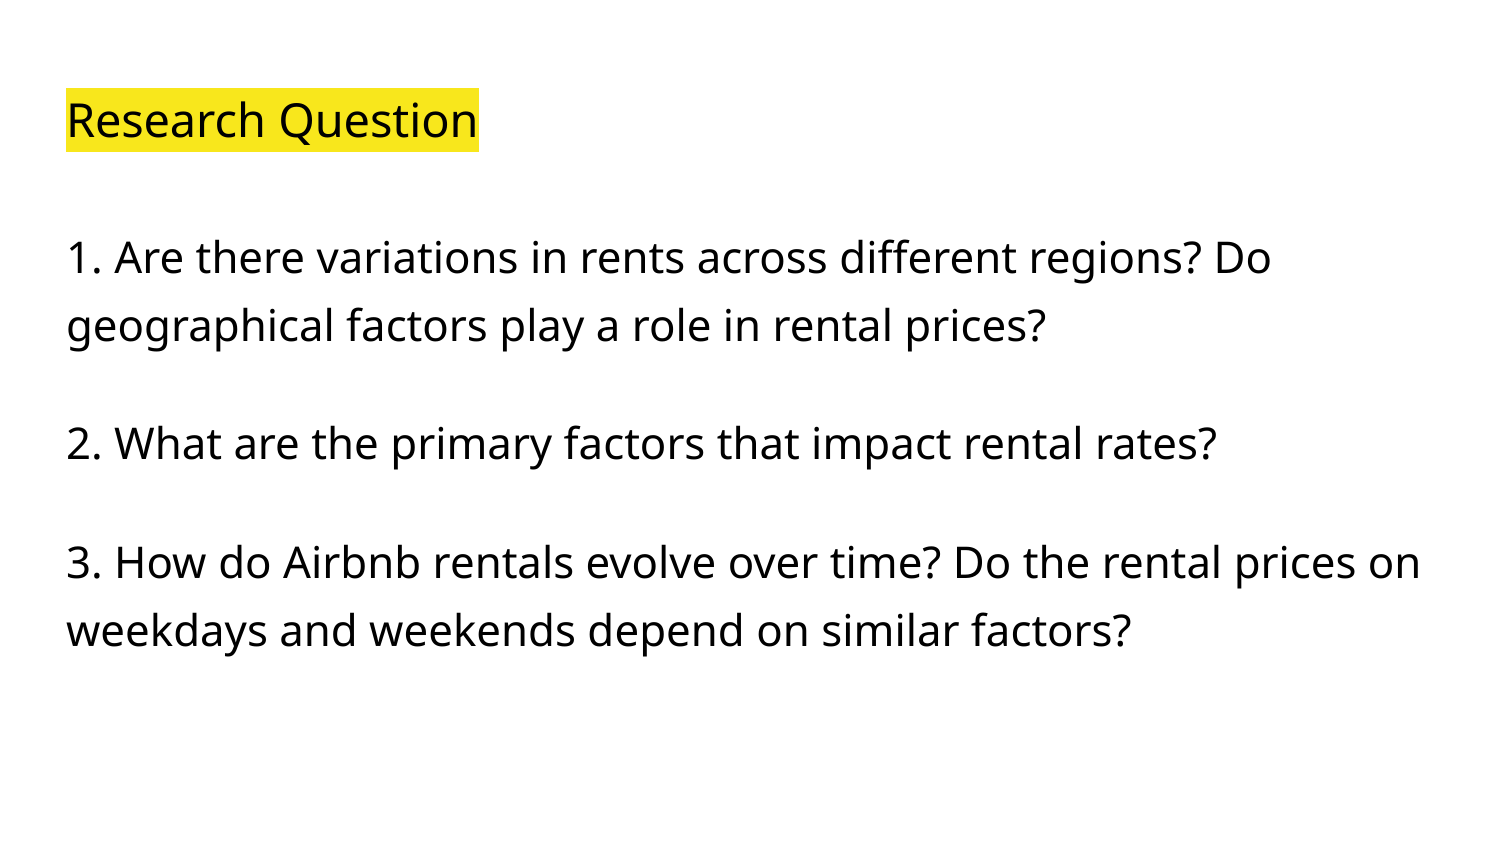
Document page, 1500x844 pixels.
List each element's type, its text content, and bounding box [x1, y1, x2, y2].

title Research Question [51, 72, 1449, 167]
list 1. Are there variations in rents across different regions? Do geographical factors play a role in rental prices? 2. What are the primary factors that impact rental rates? 3. How do Airbnb rentals evolve over time? Do the rental prices on weekdays and weekends depend on similar factors? [51, 202, 1449, 750]
